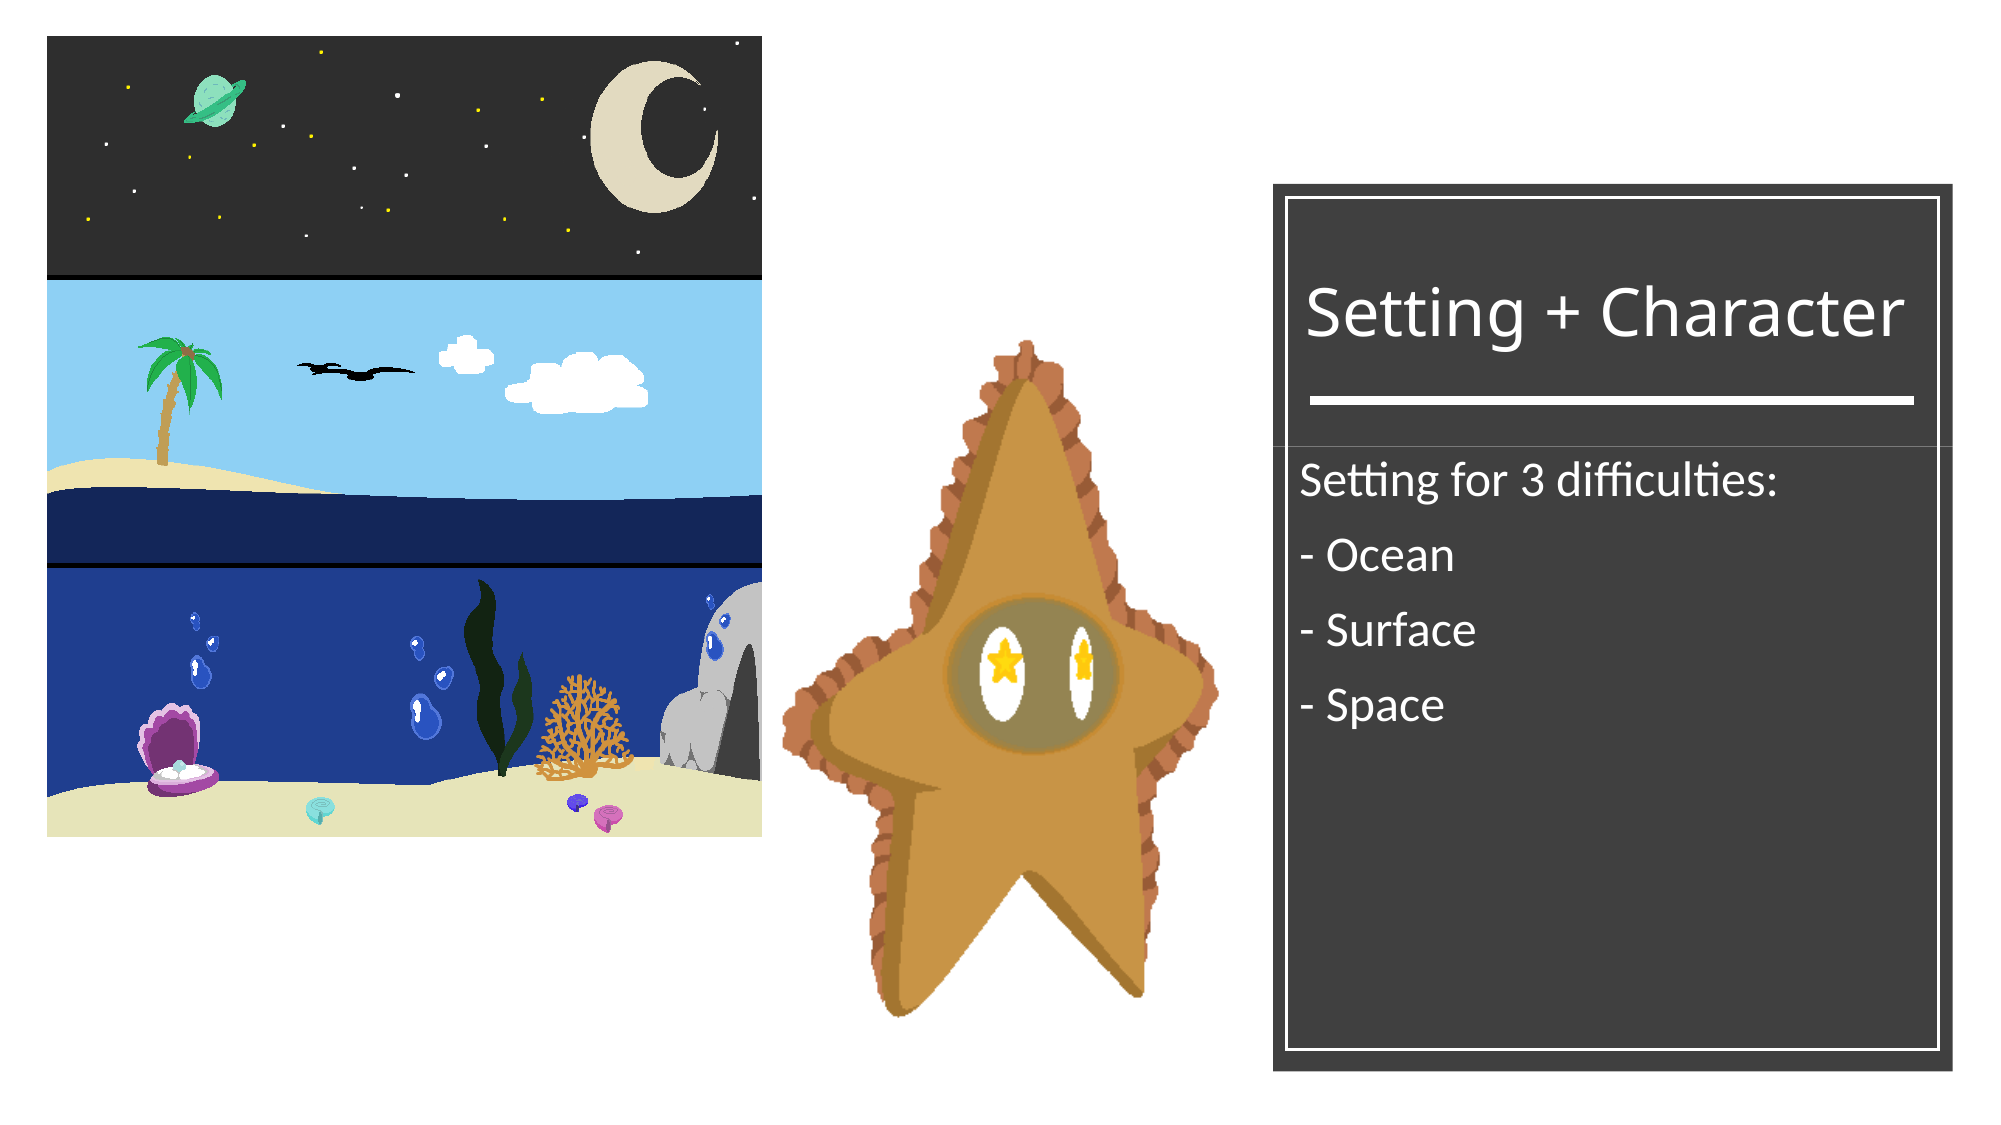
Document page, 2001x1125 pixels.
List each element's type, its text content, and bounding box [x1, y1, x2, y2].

list Setting for 3 difficulties: - Ocean - Surface - Space [1323, 446, 1953, 1072]
text_box [1285, 197, 1940, 1051]
title Setting + Character [1273, 183, 1953, 446]
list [47, 36, 762, 837]
text_box [1323, 396, 1914, 405]
picture [738, 297, 1323, 1125]
